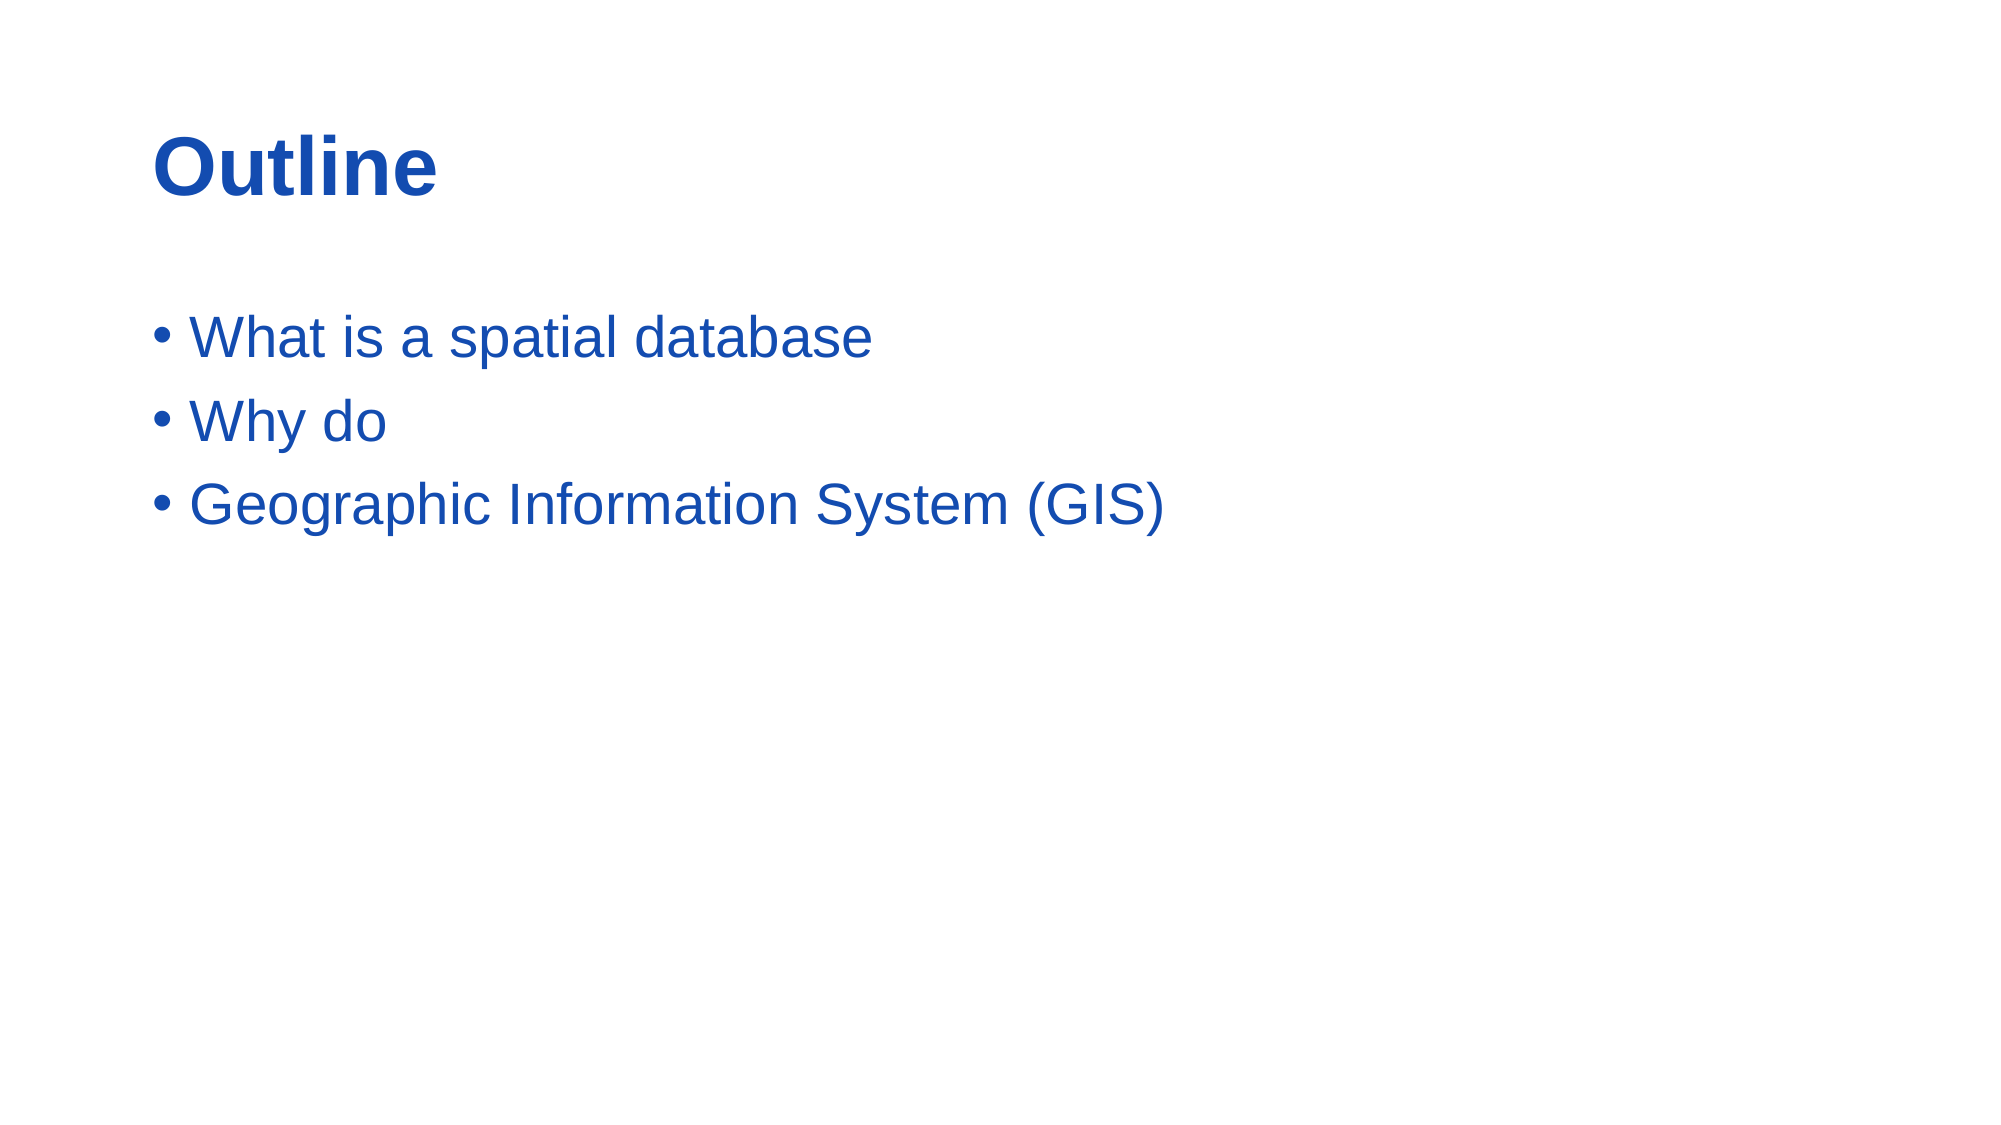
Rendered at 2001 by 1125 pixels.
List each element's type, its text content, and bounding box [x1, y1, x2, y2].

title Outline [137, 59, 1863, 278]
list What is a spatial database Why do Geographic Information System (GIS) [137, 299, 1863, 1014]
